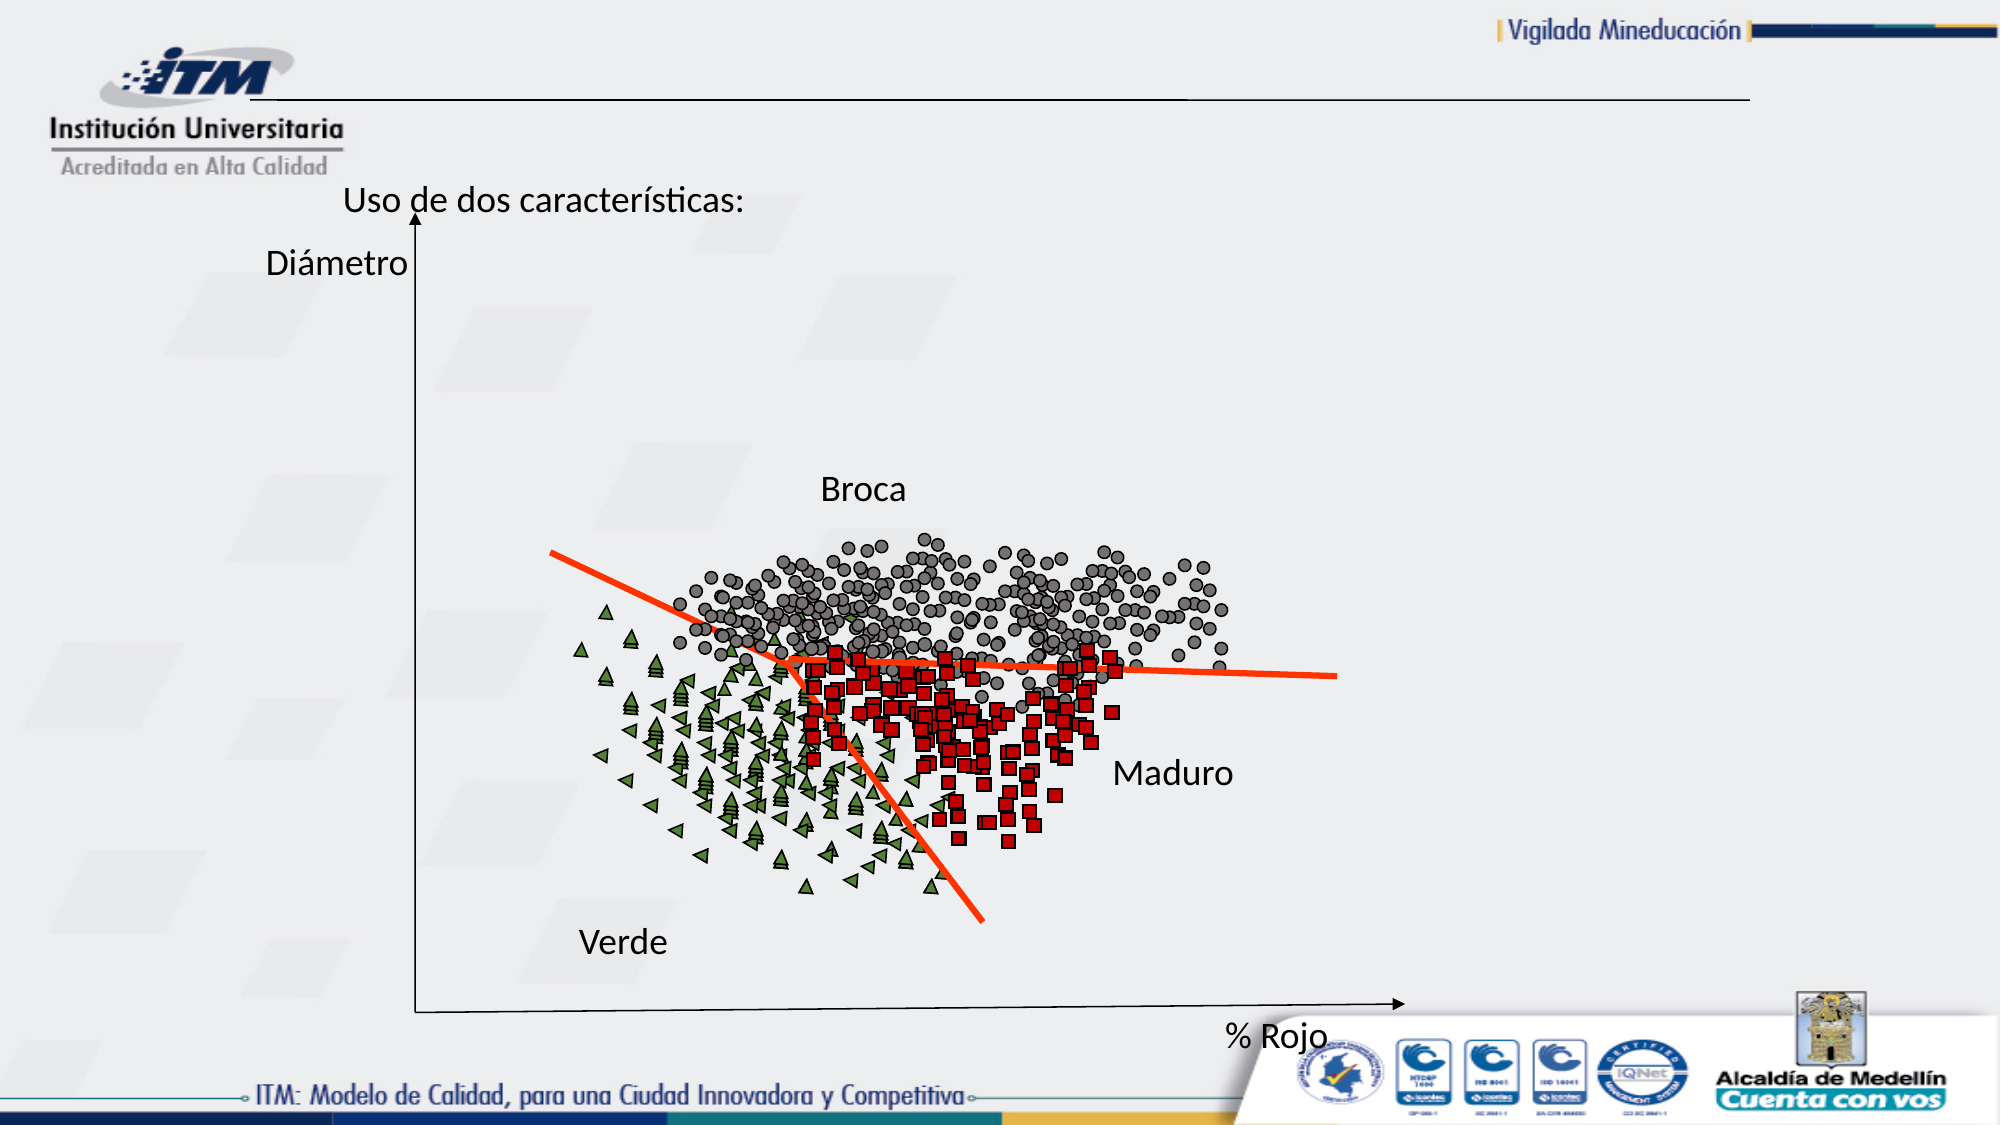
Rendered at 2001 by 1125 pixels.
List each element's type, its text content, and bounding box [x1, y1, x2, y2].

text_box [1022, 677, 1036, 690]
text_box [571, 645, 621, 741]
text_box [1137, 606, 1151, 619]
text_box [1061, 628, 1074, 642]
text_box [1029, 614, 1036, 628]
text_box [1144, 628, 1157, 642]
text_box [827, 555, 840, 569]
text_box [990, 677, 1004, 690]
text_box [755, 601, 768, 607]
text_box [964, 620, 977, 629]
text_box [1058, 655, 1072, 661]
text_box [917, 710, 933, 725]
text_box [1001, 834, 1016, 849]
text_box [806, 633, 842, 658]
text_box [981, 671, 990, 685]
text_box [1073, 648, 1081, 661]
text_box [1130, 659, 1143, 673]
text_box [931, 538, 945, 552]
text_box [918, 572, 931, 585]
text_box [1076, 660, 1081, 668]
text_box [914, 706, 931, 710]
text_box [1102, 650, 1118, 665]
text_box [924, 604, 937, 618]
text_box [1090, 630, 1101, 643]
text_box [1073, 699, 1078, 712]
text_box [951, 611, 964, 624]
text_box [1068, 676, 1079, 689]
text_box [937, 717, 953, 732]
text_box [967, 573, 980, 585]
text_box [1104, 579, 1117, 592]
text_box [891, 675, 900, 682]
text_box [1119, 603, 1132, 617]
text_box [1024, 741, 1040, 756]
text_box [789, 594, 799, 607]
text_box [862, 627, 875, 640]
text_box [957, 758, 972, 773]
text_box [842, 542, 855, 555]
text_box [854, 600, 867, 613]
text_box [1104, 705, 1120, 720]
text_box [978, 719, 988, 724]
text_box [748, 579, 762, 592]
text_box [1028, 610, 1036, 616]
text_box [1037, 591, 1048, 596]
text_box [721, 795, 817, 891]
text_box [811, 568, 824, 582]
text_box [854, 652, 866, 658]
text_box [952, 794, 964, 809]
text_box [808, 587, 821, 600]
text_box [1080, 631, 1093, 643]
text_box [746, 720, 821, 816]
text_box [1021, 782, 1037, 797]
text_box [856, 606, 868, 618]
text_box [958, 593, 971, 607]
text_box [1078, 720, 1094, 735]
text_box [1130, 603, 1141, 617]
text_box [721, 766, 746, 770]
text_box [929, 733, 935, 748]
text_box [806, 658, 867, 683]
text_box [806, 608, 854, 658]
text_box [1059, 693, 1072, 702]
text_box [1022, 554, 1035, 568]
text_box [877, 644, 889, 658]
text_box [939, 591, 952, 604]
text_box [954, 699, 970, 714]
text_box [1098, 584, 1111, 597]
text_box [924, 567, 937, 579]
text_box % Rojo [1210, 1003, 1344, 1064]
text_box [1213, 661, 1226, 672]
text_box [788, 575, 802, 589]
text_box [673, 598, 687, 608]
text_box [941, 743, 957, 758]
text_box [854, 619, 865, 632]
text_box Diámetro [251, 230, 424, 291]
text_box [1083, 735, 1099, 750]
text_box [1042, 640, 1055, 653]
text_box [698, 603, 712, 616]
text_box [884, 577, 895, 590]
text_box [1019, 767, 1035, 782]
text_box [1344, 997, 1406, 1011]
text_box [1055, 714, 1071, 729]
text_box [821, 708, 917, 770]
text_box [951, 572, 964, 586]
text_box [1215, 603, 1228, 617]
text_box [716, 591, 730, 604]
text_box [892, 682, 908, 698]
text_box [1081, 680, 1097, 695]
text_box [1074, 673, 1084, 680]
text_box Uso de dos características: [328, 167, 761, 228]
text_box [762, 569, 775, 582]
text_box [1172, 649, 1185, 662]
text_box [965, 652, 979, 663]
text_box [1190, 597, 1200, 611]
text_box [1038, 630, 1048, 641]
text_box [1098, 564, 1108, 578]
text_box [864, 788, 952, 876]
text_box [718, 607, 806, 695]
text_box [1050, 747, 1066, 763]
text_box [965, 672, 981, 687]
text_box [746, 583, 758, 595]
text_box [696, 770, 746, 866]
text_box [991, 716, 1007, 731]
text_box [1047, 788, 1063, 803]
text_box [837, 563, 851, 577]
text_box [1002, 785, 1018, 800]
text_box [1178, 597, 1191, 611]
text_box [796, 597, 809, 608]
text_box [692, 623, 703, 633]
text_box [950, 627, 964, 640]
text_box [916, 590, 929, 604]
text_box [1055, 552, 1068, 566]
text_box [902, 565, 913, 578]
text_box [1190, 578, 1203, 592]
text_box [701, 623, 712, 633]
text_box [906, 552, 920, 565]
text_box [910, 617, 921, 631]
picture [0, 0, 2001, 1125]
text_box [1040, 557, 1054, 570]
text_box [990, 638, 1004, 652]
text_box [931, 706, 936, 719]
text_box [796, 745, 892, 841]
text_box [867, 662, 880, 675]
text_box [696, 708, 721, 745]
text_box [965, 704, 980, 719]
text_box [934, 692, 950, 707]
text_box [1043, 687, 1054, 696]
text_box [796, 683, 892, 720]
text_box [1165, 611, 1176, 624]
text_box [1010, 566, 1023, 579]
text_box [783, 562, 796, 575]
text_box [916, 686, 932, 701]
text_box [837, 603, 851, 608]
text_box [746, 695, 796, 720]
text_box [951, 591, 961, 604]
text_box [1174, 610, 1185, 624]
text_box [1122, 571, 1136, 584]
text_box [958, 555, 971, 568]
text_box [1045, 711, 1059, 726]
text_box [1016, 667, 1029, 675]
text_box [1078, 698, 1094, 713]
text_box [1076, 684, 1092, 699]
text_box [1030, 604, 1041, 609]
text_box [936, 707, 952, 722]
text_box [1082, 577, 1093, 591]
text_box [892, 651, 907, 662]
text_box [1058, 599, 1072, 612]
text_box Broca [805, 456, 923, 517]
text_box [842, 580, 855, 594]
text_box [1016, 662, 1029, 666]
text_box [867, 675, 882, 683]
text_box [1147, 624, 1160, 636]
text_box [891, 565, 904, 579]
text_box [1163, 572, 1176, 586]
text_box [1022, 727, 1038, 742]
text_box [1111, 589, 1124, 603]
text_box [1055, 591, 1068, 604]
text_box [867, 567, 880, 580]
text_box [950, 703, 956, 718]
text_box [1017, 616, 1031, 628]
text_box [854, 580, 864, 594]
text_box [939, 552, 952, 565]
text_box [1203, 622, 1216, 636]
text_box [881, 616, 895, 629]
text_box [1010, 604, 1021, 618]
text_box [875, 540, 888, 553]
text_box [952, 724, 956, 739]
text_box [1017, 549, 1030, 562]
text_box [1128, 642, 1142, 655]
text_box [1032, 649, 1045, 662]
text_box [1066, 638, 1079, 651]
text_box [1017, 576, 1031, 589]
text_box [920, 669, 936, 684]
text_box [854, 636, 865, 650]
text_box [934, 679, 948, 691]
text_box [931, 577, 945, 590]
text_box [821, 770, 917, 866]
text_box [977, 633, 990, 646]
text_box [949, 633, 962, 643]
text_box [1062, 661, 1078, 676]
text_box Maduro [1097, 740, 1251, 800]
text_box [917, 759, 931, 774]
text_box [671, 745, 721, 841]
text_box [1000, 812, 1016, 827]
text_box [1057, 728, 1073, 743]
text_box [1103, 617, 1117, 630]
text_box [1047, 635, 1060, 649]
text_box [1111, 551, 1124, 564]
text_box [1057, 750, 1073, 766]
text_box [596, 670, 646, 766]
text_box [956, 714, 972, 729]
text_box [867, 623, 880, 636]
text_box [937, 651, 953, 666]
text_box [1147, 585, 1160, 597]
text_box [777, 556, 790, 569]
text_box [975, 770, 990, 775]
text_box [1005, 744, 1021, 760]
text_box [951, 647, 963, 660]
text_box [918, 533, 931, 546]
text_box [1016, 700, 1029, 714]
text_box [1080, 593, 1093, 606]
text_box [986, 598, 997, 612]
text_box [838, 593, 849, 607]
text_box [861, 544, 874, 558]
text_box [900, 619, 913, 632]
text_box [1081, 658, 1097, 673]
text_box [802, 564, 815, 578]
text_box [817, 841, 821, 853]
text_box [1215, 642, 1228, 655]
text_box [646, 658, 718, 695]
text_box [886, 664, 898, 677]
text_box [1055, 621, 1067, 634]
text_box [1000, 707, 1015, 722]
text_box [994, 598, 1006, 611]
text_box [906, 656, 920, 663]
text_box [1073, 610, 1086, 623]
text_box [915, 669, 931, 685]
text_box [875, 608, 888, 621]
text_box [880, 661, 889, 674]
text_box [1033, 612, 1047, 626]
text_box [1047, 579, 1060, 593]
text_box [892, 648, 905, 657]
text_box [1130, 585, 1144, 598]
text_box [1130, 623, 1144, 637]
text_box [1047, 618, 1060, 631]
text_box [972, 724, 988, 739]
text_box [802, 580, 815, 594]
text_box [875, 578, 888, 591]
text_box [671, 683, 718, 720]
text_box [1096, 603, 1109, 616]
text_box [1057, 642, 1068, 655]
text_box [1010, 585, 1020, 598]
text_box [731, 576, 743, 590]
text_box [952, 831, 967, 846]
text_box [1197, 600, 1210, 613]
text_box [1031, 631, 1045, 645]
text_box Verde [564, 910, 685, 970]
text_box [917, 637, 932, 652]
text_box [892, 700, 900, 708]
text_box [1047, 674, 1060, 687]
text_box [931, 646, 937, 658]
text_box [1032, 687, 1045, 700]
text_box [777, 594, 790, 607]
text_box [846, 795, 942, 891]
text_box [886, 625, 899, 639]
text_box [871, 634, 879, 643]
text_box [922, 756, 937, 771]
text_box [1079, 643, 1095, 658]
text_box [1178, 559, 1191, 572]
text_box [1024, 571, 1036, 584]
text_box [882, 642, 892, 655]
text_box [1036, 579, 1048, 592]
text_box [862, 591, 876, 602]
text_box [878, 629, 888, 642]
text_box [977, 652, 988, 665]
text_box [1002, 658, 1015, 671]
text_box [900, 678, 917, 694]
text_box [1008, 623, 1022, 637]
text_box [1107, 664, 1123, 679]
text_box [933, 719, 937, 734]
text_box [1071, 717, 1087, 732]
text_box [917, 737, 931, 752]
text_box [1096, 670, 1109, 684]
text_box [966, 759, 982, 774]
text_box [918, 622, 931, 636]
text_box [742, 596, 755, 607]
text_box [900, 580, 913, 593]
text_box [859, 634, 871, 649]
text_box [867, 605, 880, 619]
text_box [705, 571, 718, 584]
text_box [1064, 590, 1074, 602]
text_box [964, 577, 977, 591]
text_box [1098, 635, 1111, 648]
text_box [723, 574, 737, 587]
text_box [906, 641, 919, 654]
text_box [898, 663, 915, 679]
text_box [1026, 714, 1042, 729]
text_box [1043, 696, 1059, 712]
text_box [689, 585, 703, 598]
text_box [940, 753, 956, 768]
text_box [857, 567, 868, 579]
text_box [1027, 653, 1040, 666]
text_box [1058, 678, 1074, 693]
text_box [1203, 584, 1216, 597]
text_box [934, 640, 948, 652]
text_box [1071, 578, 1084, 591]
text_box [854, 561, 867, 575]
text_box [796, 558, 809, 571]
text_box [941, 775, 956, 790]
text_box [1017, 588, 1030, 600]
text_box [867, 592, 879, 604]
text_box [705, 610, 718, 623]
text_box [1015, 606, 1029, 619]
text_box [893, 597, 906, 611]
text_box [1040, 595, 1054, 609]
text_box [1098, 546, 1111, 559]
text_box [1026, 818, 1042, 833]
text_box [952, 809, 966, 824]
text_box [984, 654, 998, 665]
text_box [989, 702, 1005, 717]
text_box [977, 815, 981, 830]
text_box [1022, 804, 1037, 819]
text_box [1025, 763, 1040, 778]
text_box [1105, 567, 1118, 580]
text_box [936, 729, 952, 744]
text_box [984, 616, 998, 629]
text_box [1025, 691, 1041, 706]
text_box [975, 690, 989, 704]
text_box [918, 664, 929, 669]
text_box [981, 815, 997, 830]
text_box [730, 596, 743, 607]
text_box [1022, 593, 1035, 606]
text_box [1086, 564, 1099, 578]
text_box [1059, 702, 1075, 717]
text_box [918, 552, 928, 565]
text_box [1115, 616, 1126, 630]
text_box [925, 554, 938, 568]
text_box [881, 681, 898, 697]
text_box [976, 755, 991, 770]
text_box [960, 658, 976, 673]
text_box [955, 742, 971, 757]
text_box [861, 583, 874, 596]
text_box [1047, 604, 1059, 617]
text_box [919, 658, 929, 663]
text_box [867, 666, 871, 681]
text_box [1033, 593, 1044, 606]
text_box [768, 575, 781, 589]
text_box [900, 700, 917, 708]
text_box [910, 579, 921, 592]
text_box [1144, 590, 1157, 603]
text_box [1197, 561, 1210, 575]
text_box [1036, 619, 1048, 630]
text_box [976, 597, 989, 611]
text_box [806, 594, 819, 603]
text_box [596, 608, 692, 645]
text_box [1000, 745, 1005, 760]
text_box [893, 636, 906, 649]
text_box [1042, 604, 1056, 614]
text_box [646, 720, 696, 816]
text_box [973, 740, 989, 755]
text_box [976, 777, 992, 792]
text_box [752, 589, 765, 602]
text_box [906, 603, 920, 616]
text_box [1072, 628, 1083, 642]
text_box [1155, 610, 1169, 623]
text_box [998, 546, 1012, 560]
text_box [998, 585, 1012, 598]
text_box [962, 713, 978, 728]
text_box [621, 633, 717, 670]
text_box [1086, 615, 1099, 628]
text_box [795, 582, 805, 595]
text_box [827, 594, 840, 607]
text_box [1137, 567, 1151, 581]
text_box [621, 695, 671, 791]
text_box [822, 577, 836, 590]
text_box [408, 212, 422, 230]
text_box [866, 645, 880, 659]
text_box [998, 797, 1014, 812]
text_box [721, 695, 746, 766]
text_box [1045, 733, 1061, 748]
text_box [1001, 761, 1017, 776]
text_box [1029, 635, 1041, 647]
text_box [893, 616, 903, 629]
text_box [1118, 657, 1124, 667]
text_box [917, 722, 929, 737]
text_box [955, 665, 963, 679]
text_box [879, 586, 892, 600]
text_box [965, 613, 979, 627]
text_box [1033, 574, 1047, 587]
text_box [850, 592, 862, 596]
text_box [939, 688, 955, 703]
text_box [1090, 591, 1101, 605]
text_box [1057, 661, 1062, 676]
text_box [1190, 617, 1203, 630]
text_box [943, 558, 956, 571]
text_box [813, 600, 827, 608]
text_box [988, 720, 998, 735]
text_box [939, 666, 955, 681]
text_box [983, 560, 997, 573]
text_box [1188, 636, 1201, 649]
text_box [935, 604, 946, 617]
text_box [1047, 646, 1059, 655]
text_box [1119, 565, 1132, 578]
